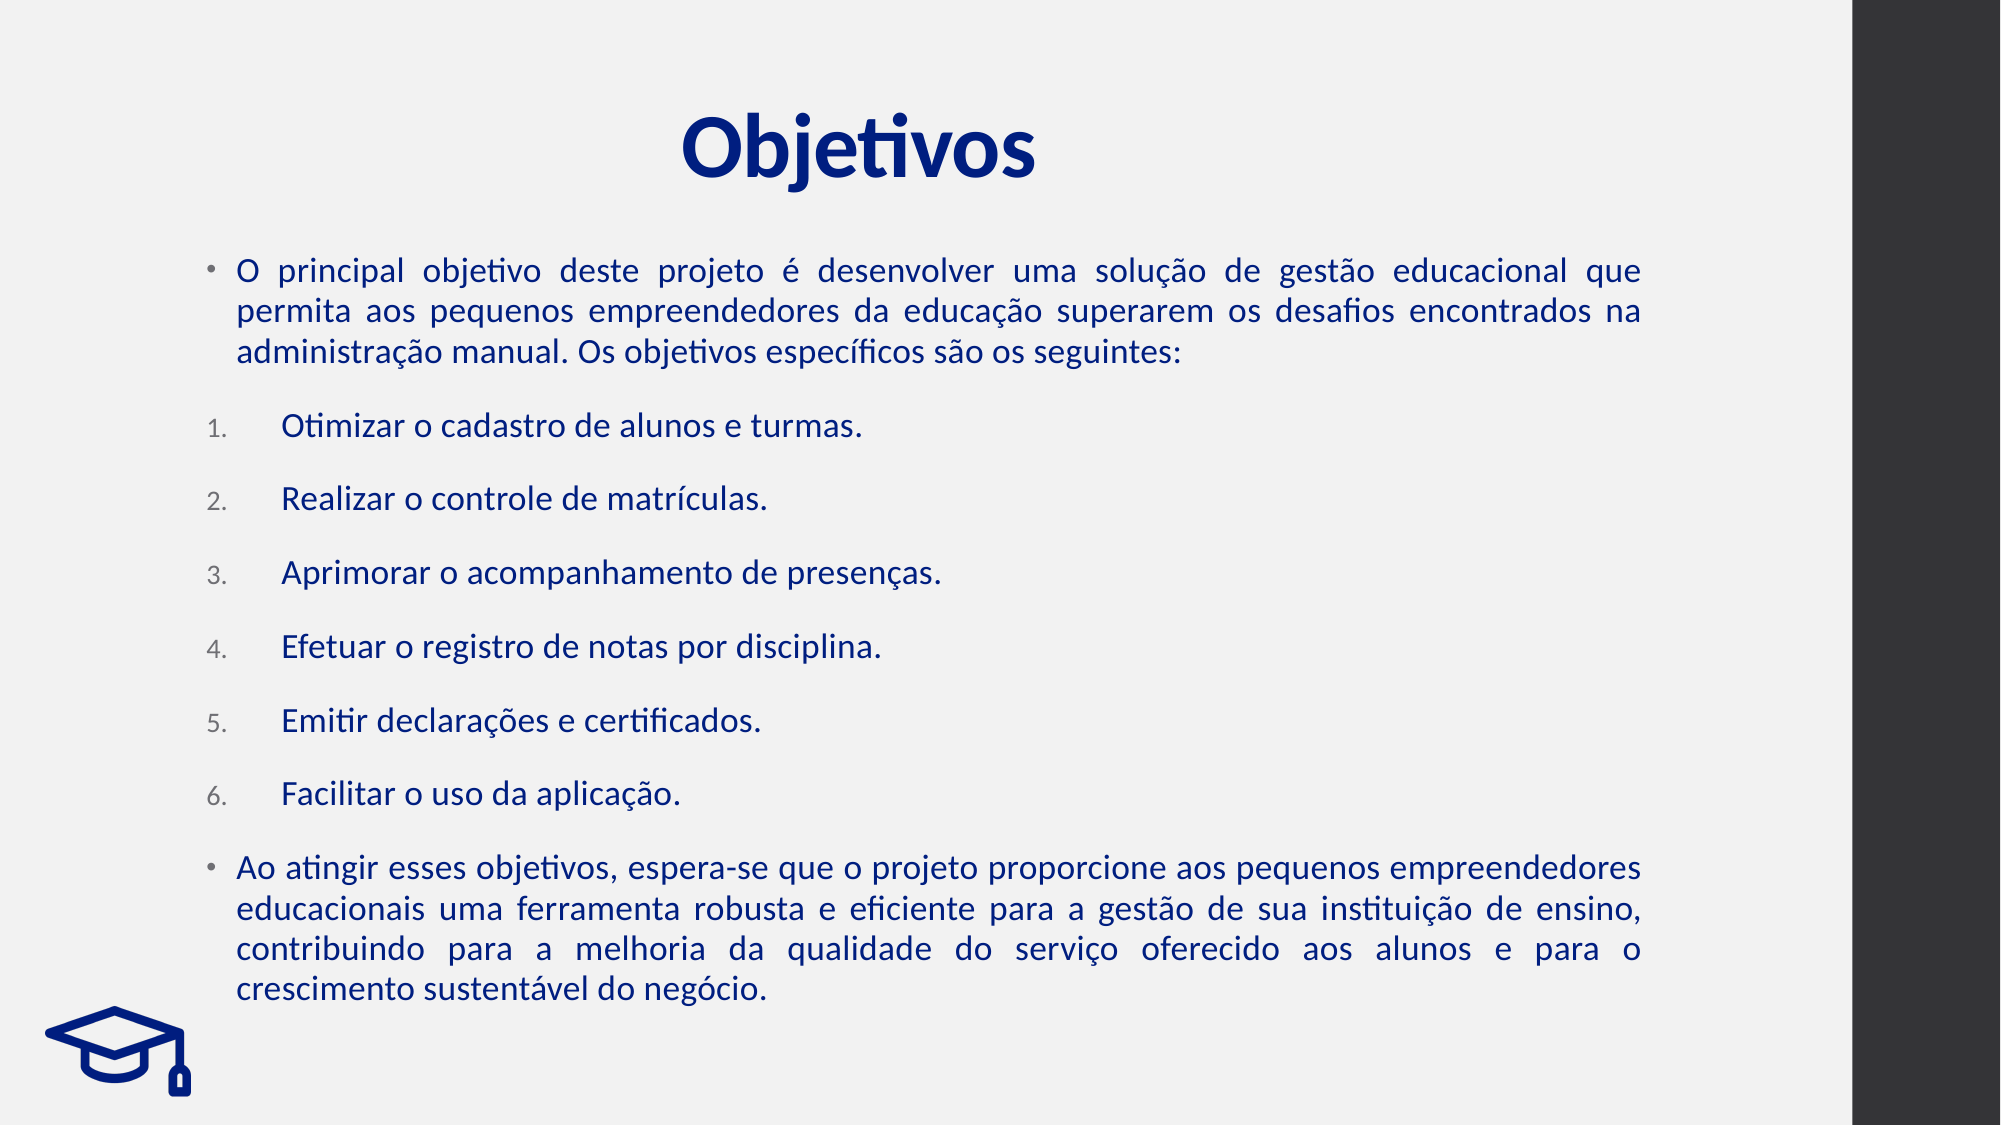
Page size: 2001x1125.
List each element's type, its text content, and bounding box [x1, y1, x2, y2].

title Objetivos [87, 77, 1631, 205]
picture [44, 993, 191, 1109]
list O principal objetivo deste projeto é desenvolver uma solução de gestão educacional que permita aos pequenos empreendedores da educação superarem os desafios encontrados na administração manual. Os objetivos específicos são os seguintes: Otimizar o cadastro de alunos e turmas. Realizar o controle de matrículas. Aprimorar o acompanhamento de presenças. Efetuar o registro de notas por disciplina. Emitir declarações e certificados. Facilitar o uso da aplicação. Ao atingir esses objetivos, espera-se que o projeto proporcione aos pequenos empreendedores educacionais uma ferramenta robusta e eficiente para a gestão de sua instituição de ensino, contribuindo para a melhoria da qualidade do serviço oferecido aos alunos e para o crescimento sustentável do negócio. [191, 242, 1660, 1026]
